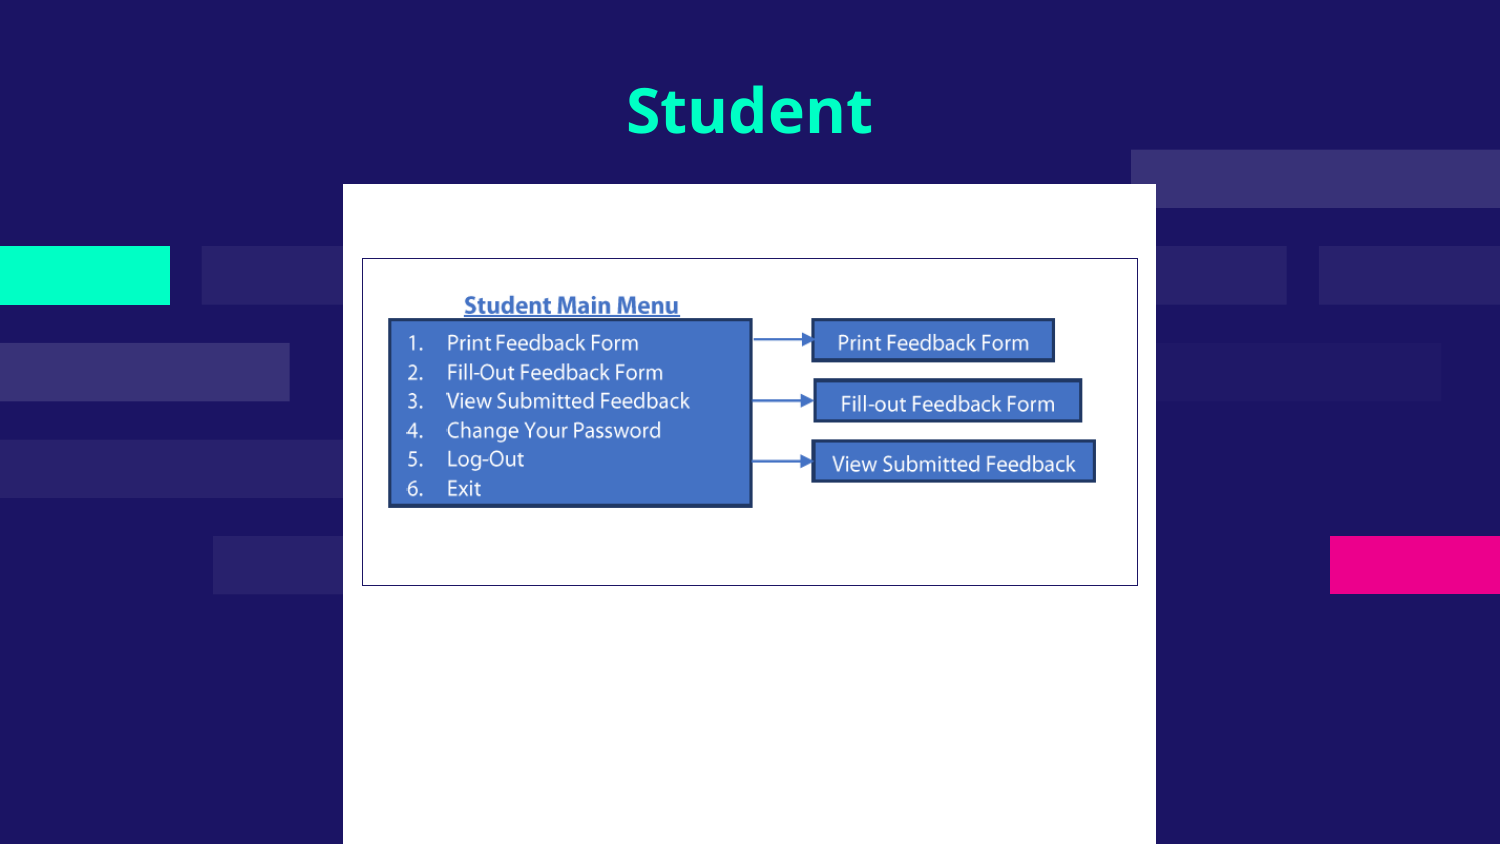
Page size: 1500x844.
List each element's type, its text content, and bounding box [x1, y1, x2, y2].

title Student [209, 56, 1291, 166]
picture [361, 258, 1139, 586]
